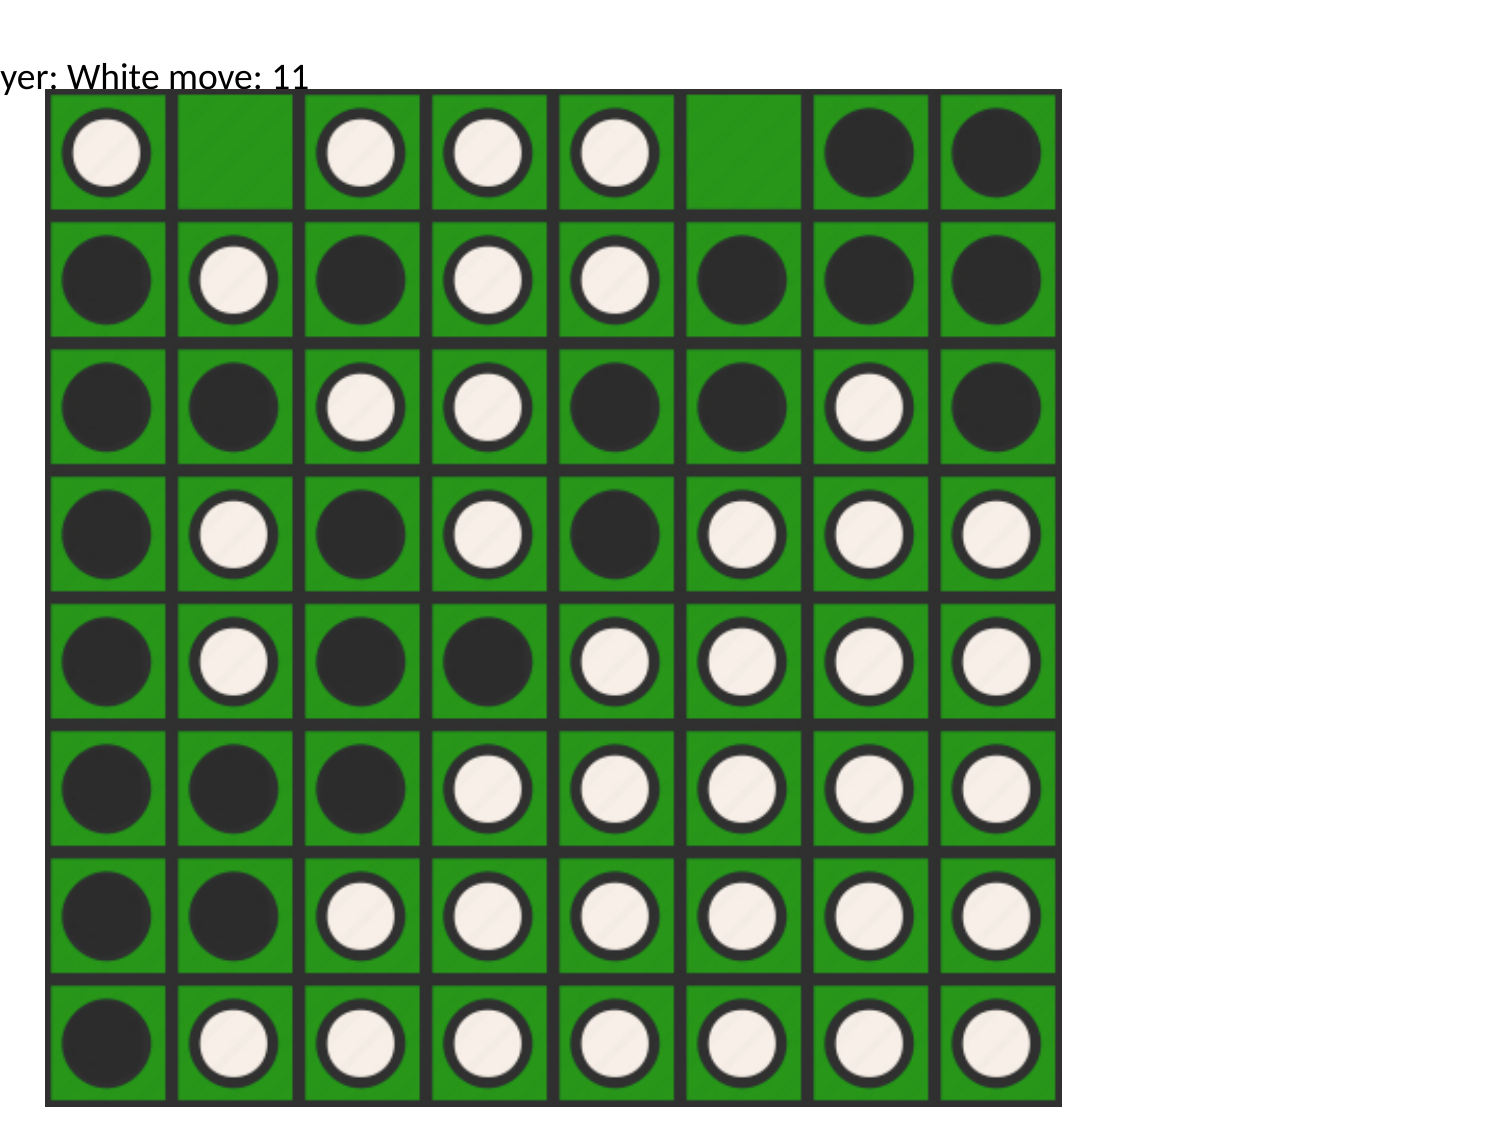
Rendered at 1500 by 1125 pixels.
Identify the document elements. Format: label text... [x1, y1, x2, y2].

text_box turn: 58 player: White move: 11 [0, 44, 325, 105]
picture [44, 89, 1062, 1107]
